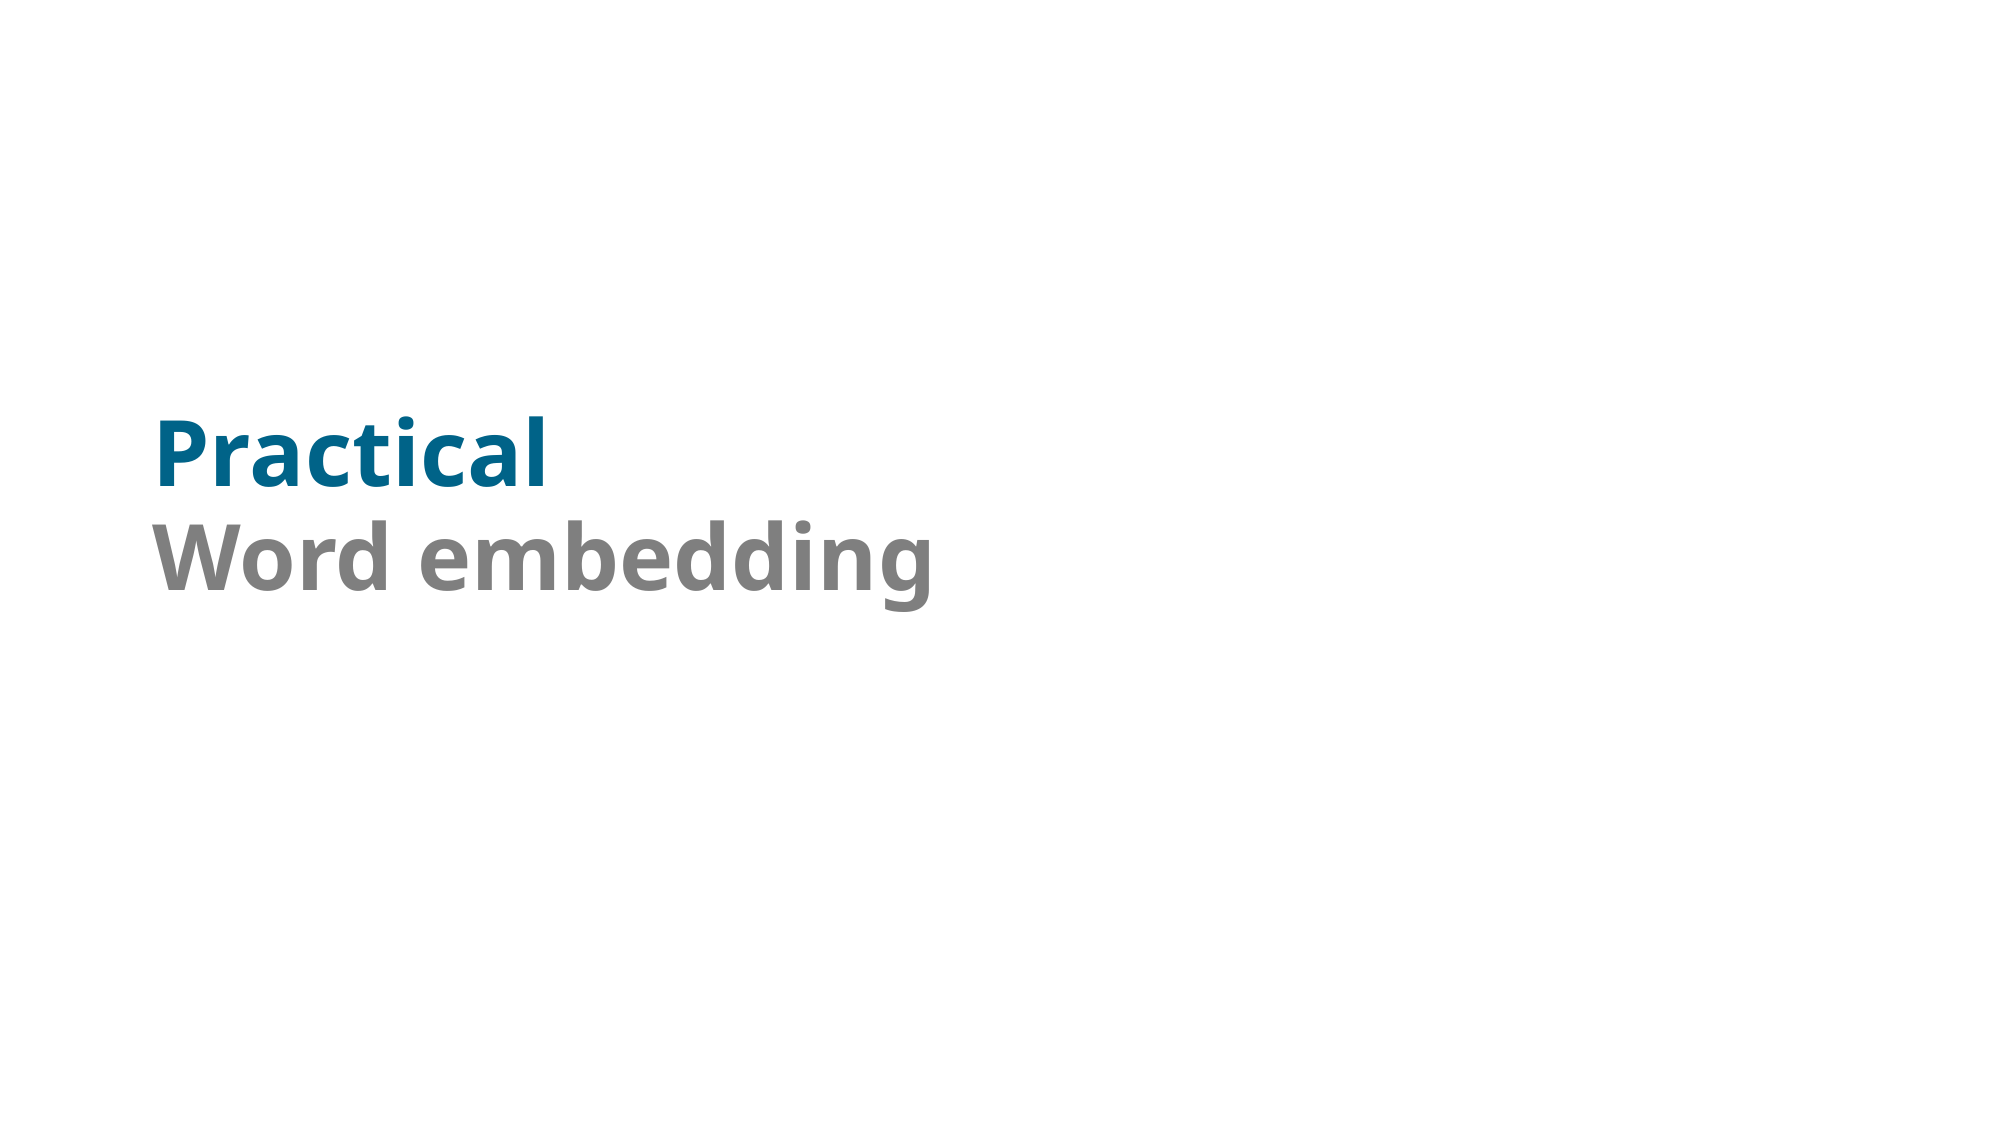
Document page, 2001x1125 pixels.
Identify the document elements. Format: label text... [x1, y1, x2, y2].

text_box Word embedding [137, 503, 1863, 722]
title Practical [137, 295, 1863, 503]
